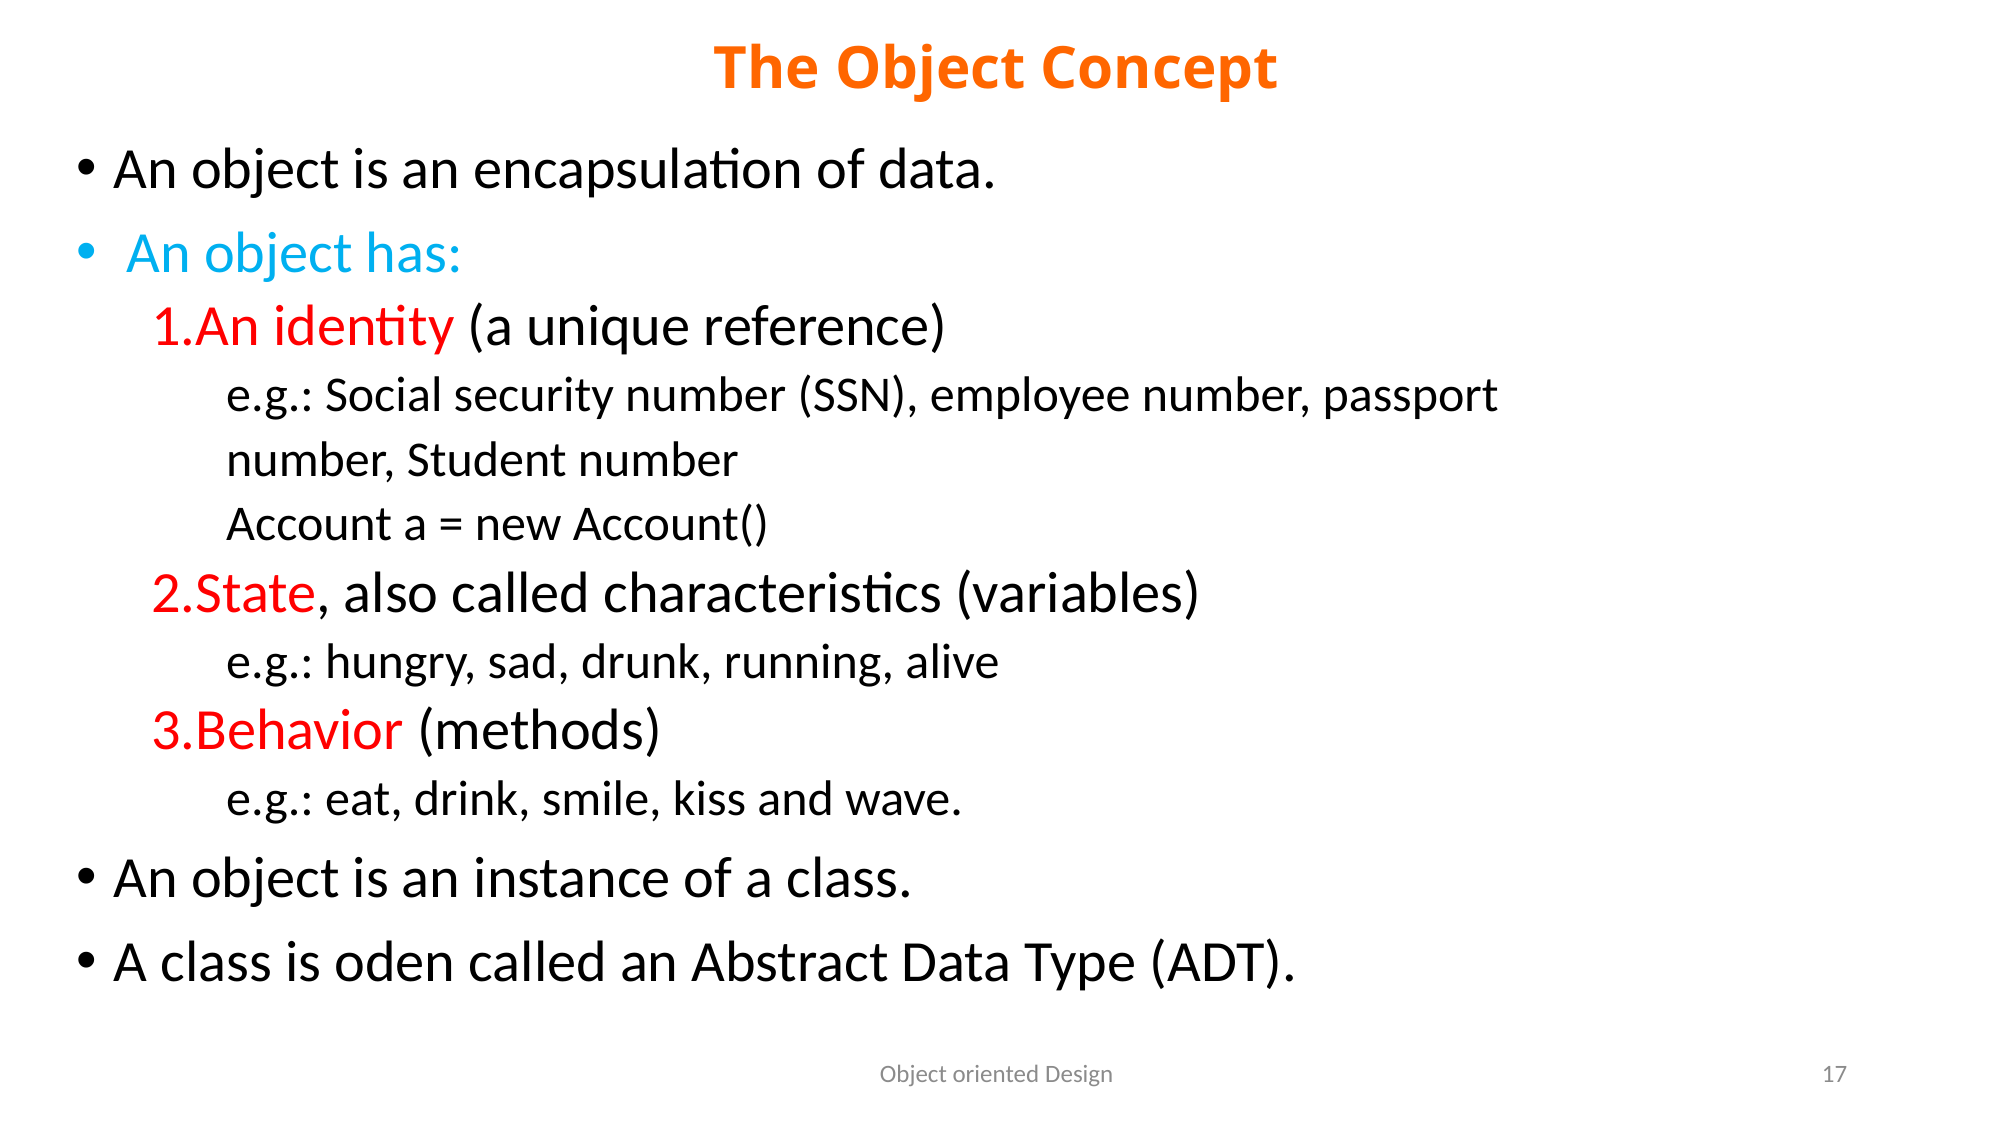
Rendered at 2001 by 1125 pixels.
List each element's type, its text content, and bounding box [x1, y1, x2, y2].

title The Object Concept [61, 23, 1931, 117]
footer Object oriented Design [662, 1042, 1338, 1103]
list An object is an encapsulation of data. An object has: 1.An identity (a unique reference) e.g.: Social security number (SSN), employee number, passport number, Student number Account a = new Account() 2.State, also called characteristics (variables) e.g.: hungry, sad, drunk, running, alive 3.Behavior (methods) e.g.: eat, drink, smile, kiss and wave. An object is an instance of a class. A class is oden called an Abstract Data Type (ADT). [61, 130, 1946, 1043]
slide_number 17 [1412, 1042, 1863, 1103]
